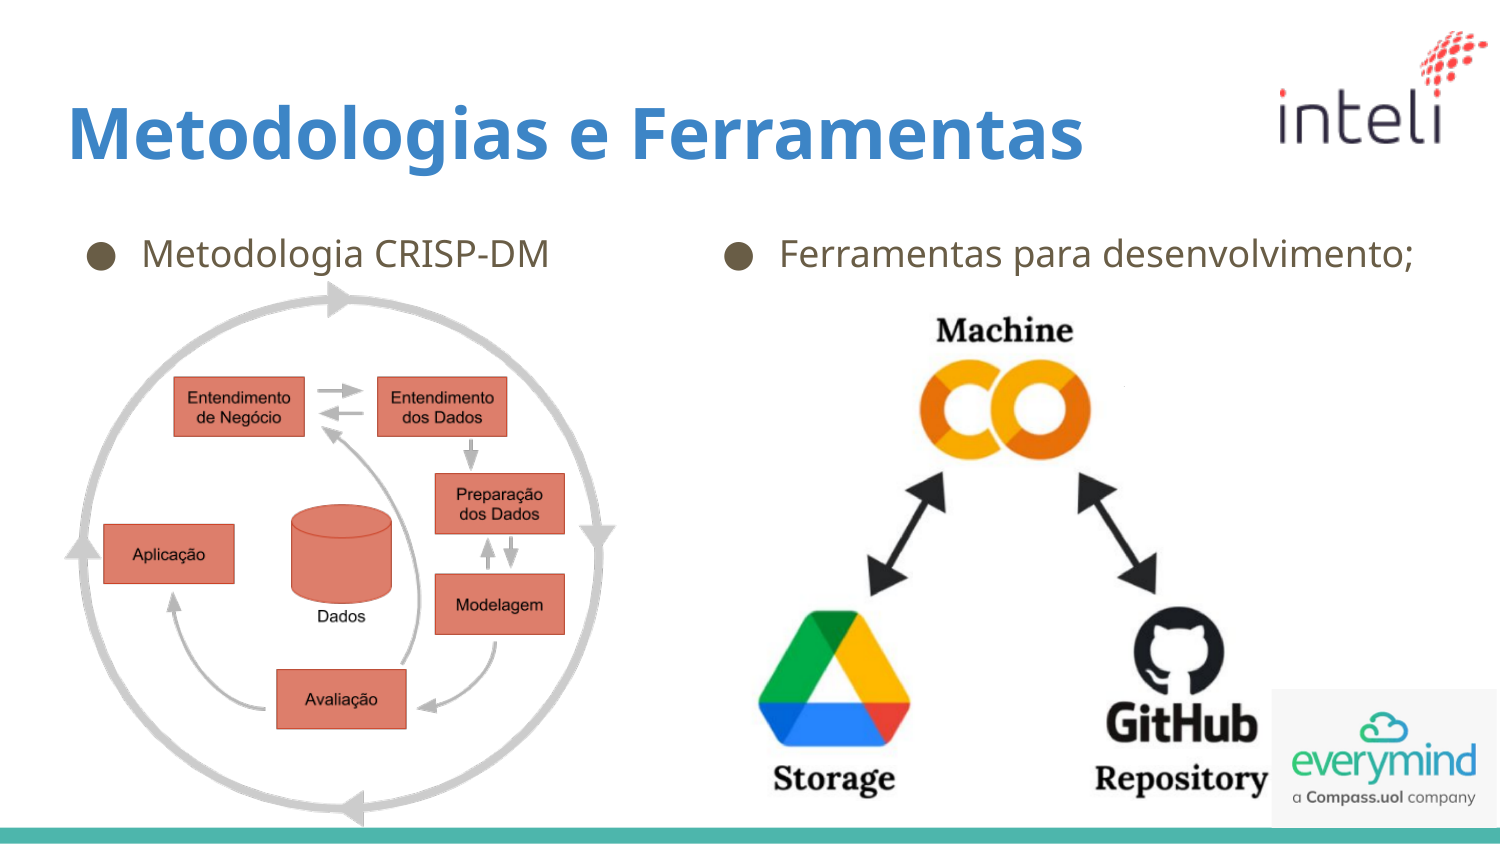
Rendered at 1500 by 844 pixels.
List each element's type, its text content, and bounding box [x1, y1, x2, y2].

picture [1280, 30, 1488, 169]
picture [39, 274, 647, 835]
list Metodologia CRISP-DM [51, 207, 607, 273]
picture [749, 307, 1497, 828]
title Metodologias e Ferramentas [51, 72, 1449, 189]
list Ferramentas para desenvolvimento; [688, 207, 1474, 750]
